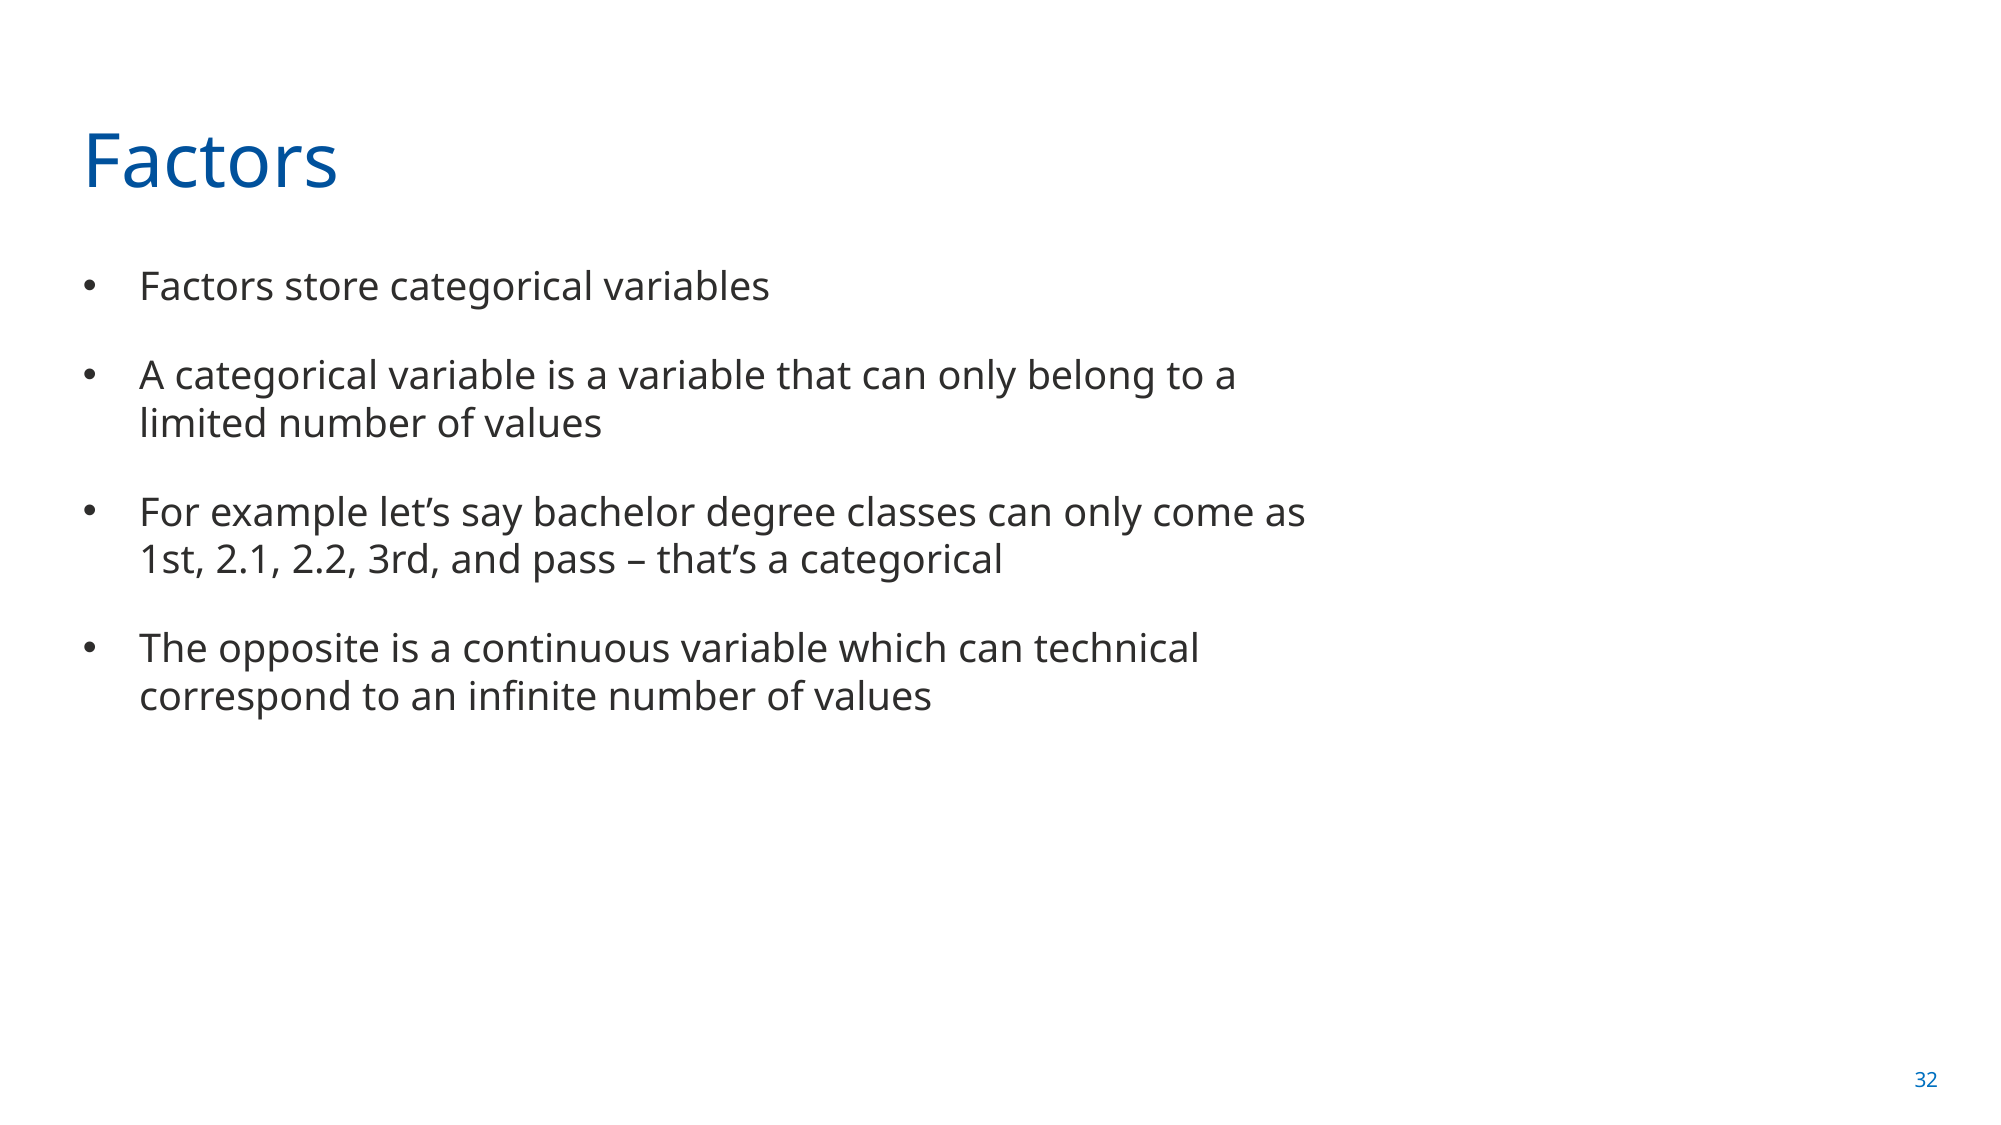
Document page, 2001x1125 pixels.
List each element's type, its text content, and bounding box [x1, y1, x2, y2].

list Factors store categorical variables A categorical variable is a variable that can only belong to a limited number of values For example let’s say bachelor degree classes can only come as 1st, 2.1, 2.2, 3rd, and pass – that’s a categorical The opposite is a continuous variable which can technical correspond to an infinite number of values [67, 253, 1377, 1000]
title Factors [67, 106, 1565, 210]
